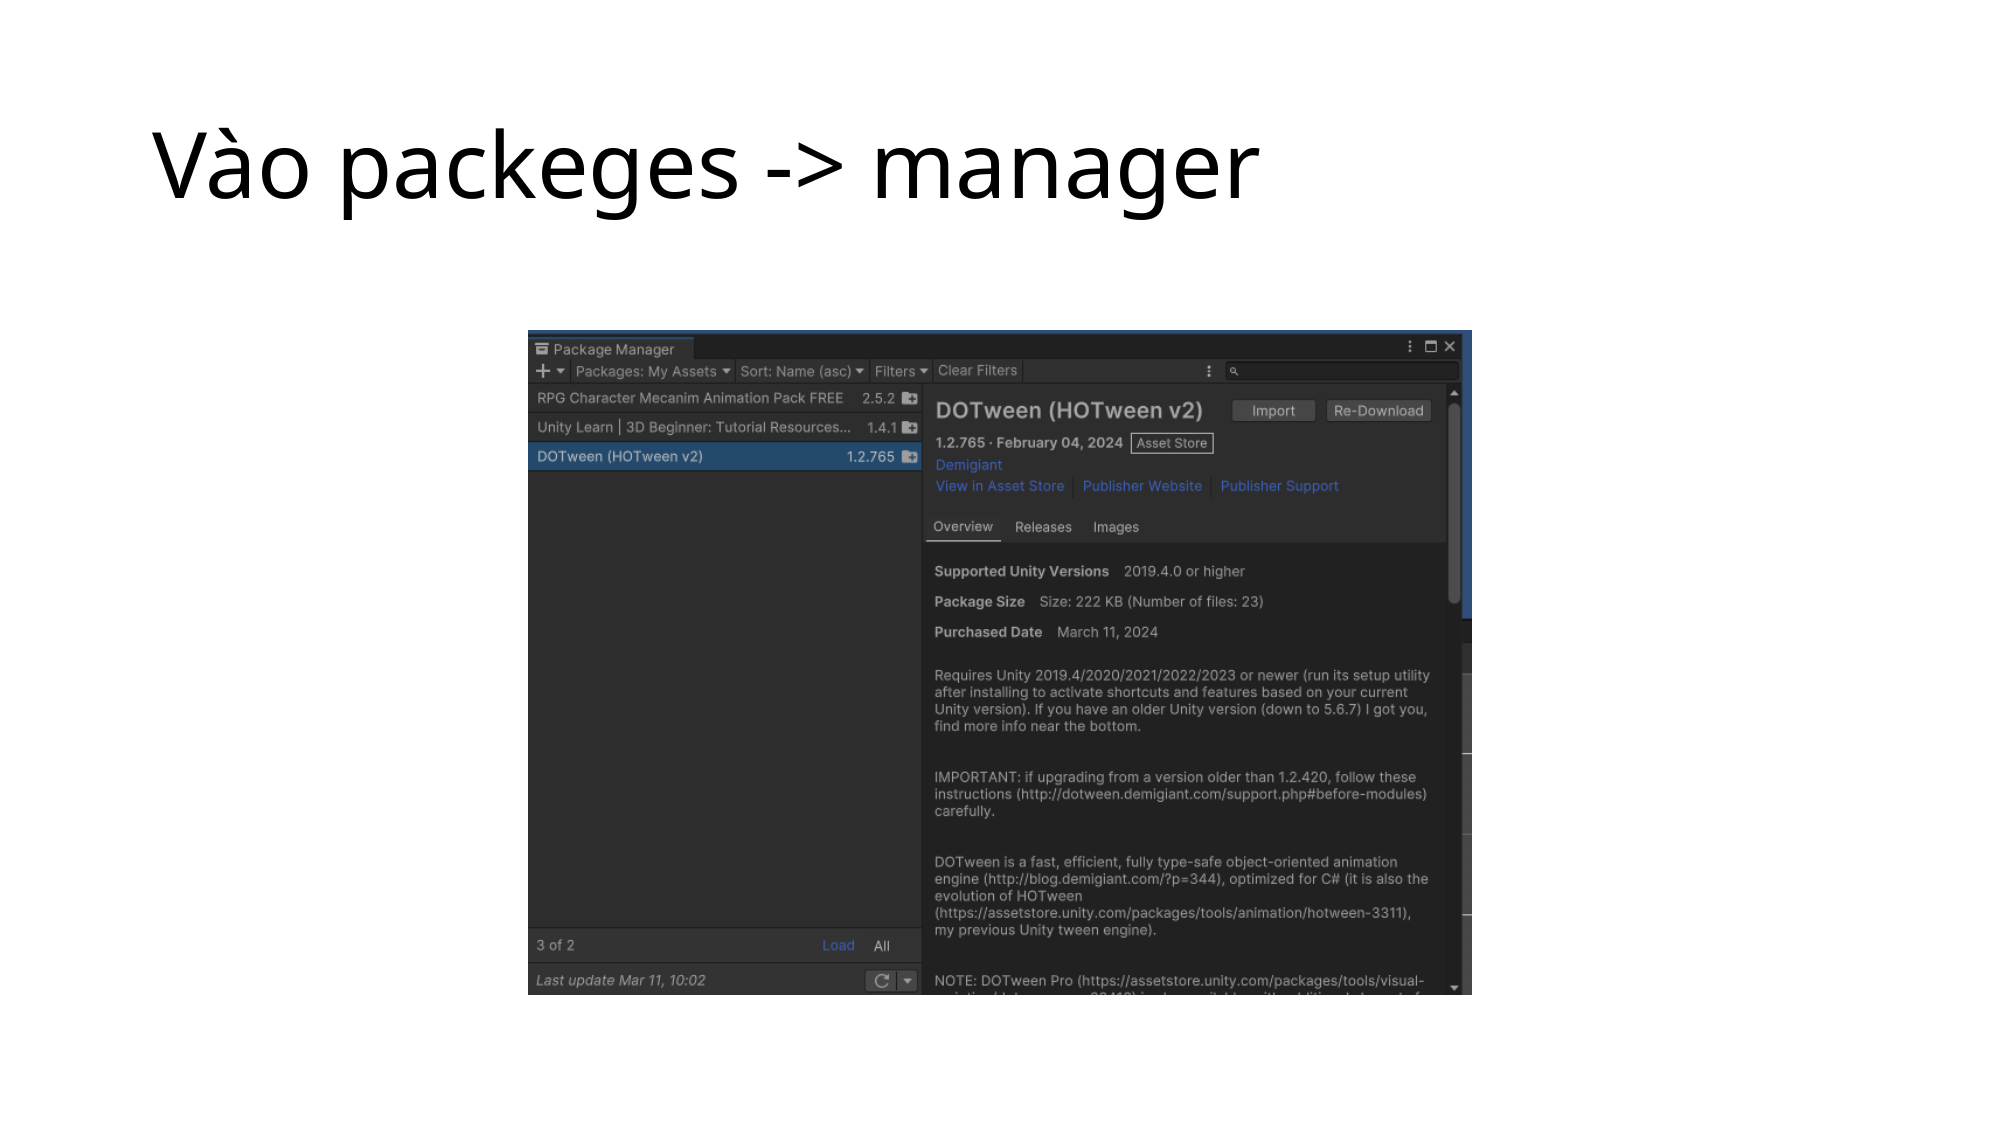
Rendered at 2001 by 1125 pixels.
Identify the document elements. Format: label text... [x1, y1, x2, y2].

title Vào packeges -> manager [137, 59, 1863, 278]
picture [528, 330, 1472, 995]
